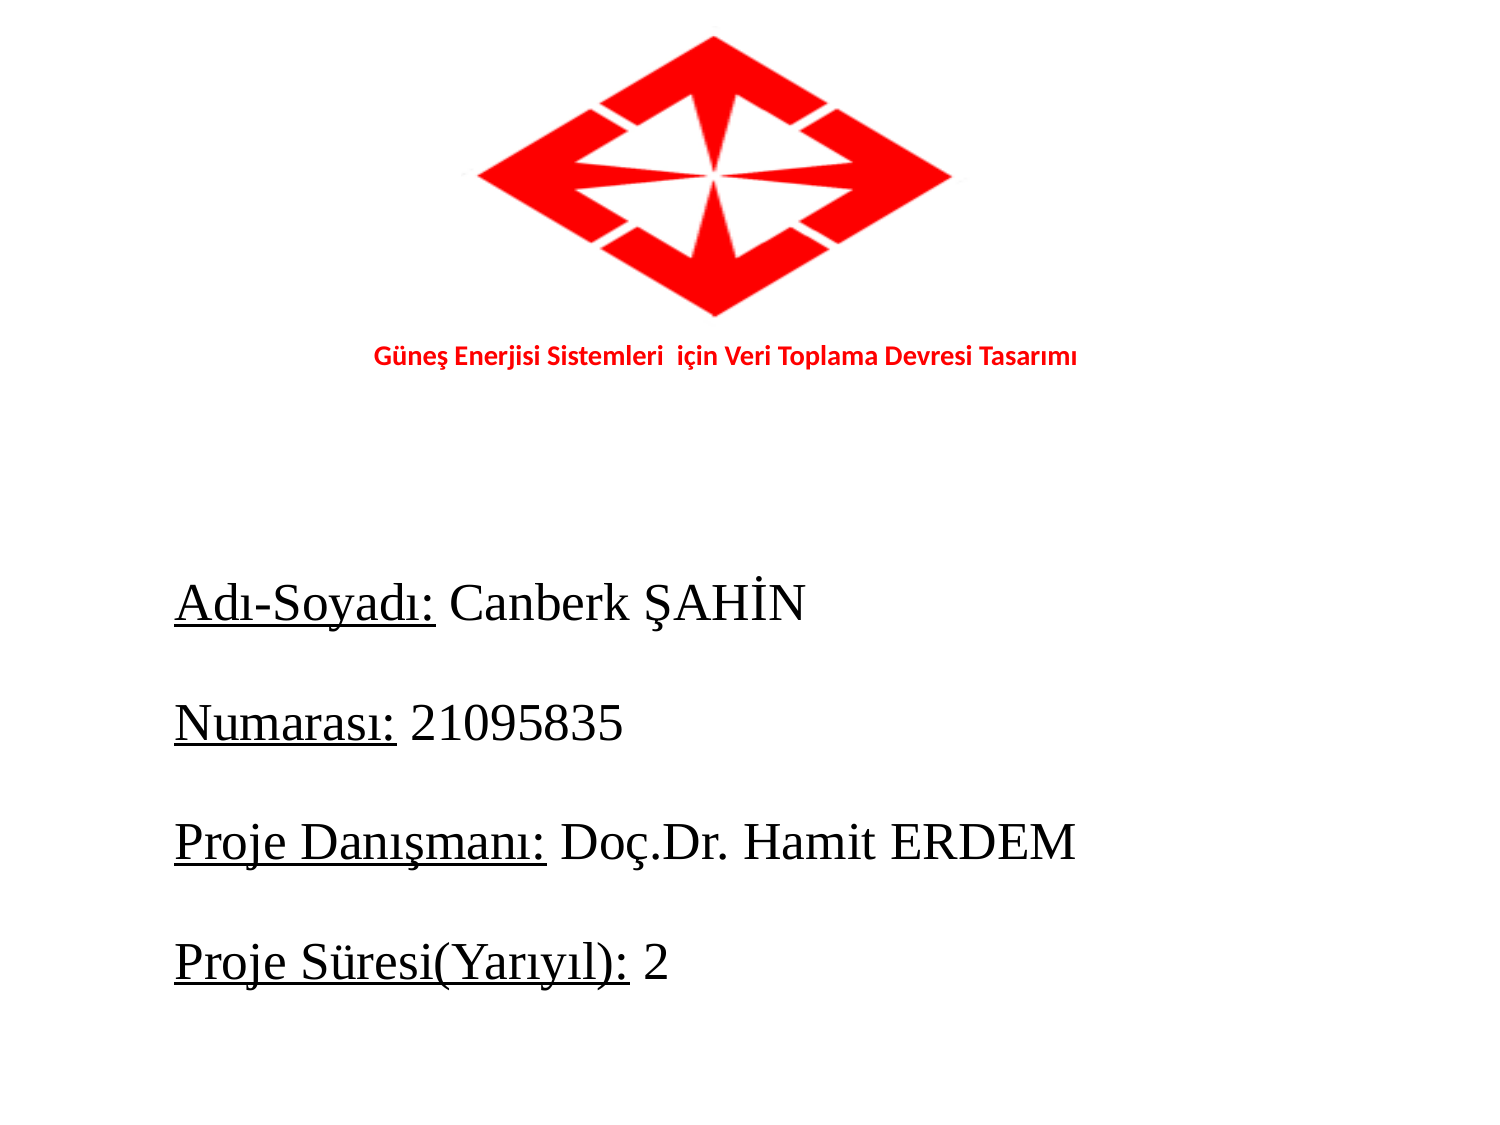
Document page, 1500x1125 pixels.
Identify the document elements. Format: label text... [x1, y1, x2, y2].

title Güneş Enerjisi Sistemleri için Veri Toplama Devresi Tasarımı [88, 225, 1365, 380]
picture [461, 26, 970, 327]
subtitle Adı-Soyadı: Canberk ŞAHİN Numarası: 21095835 Proje Danışmanı: Doç.Dr. Hamit ERDEM Proje Süresi(Yarıyıl): 2 [159, 515, 1317, 1000]
